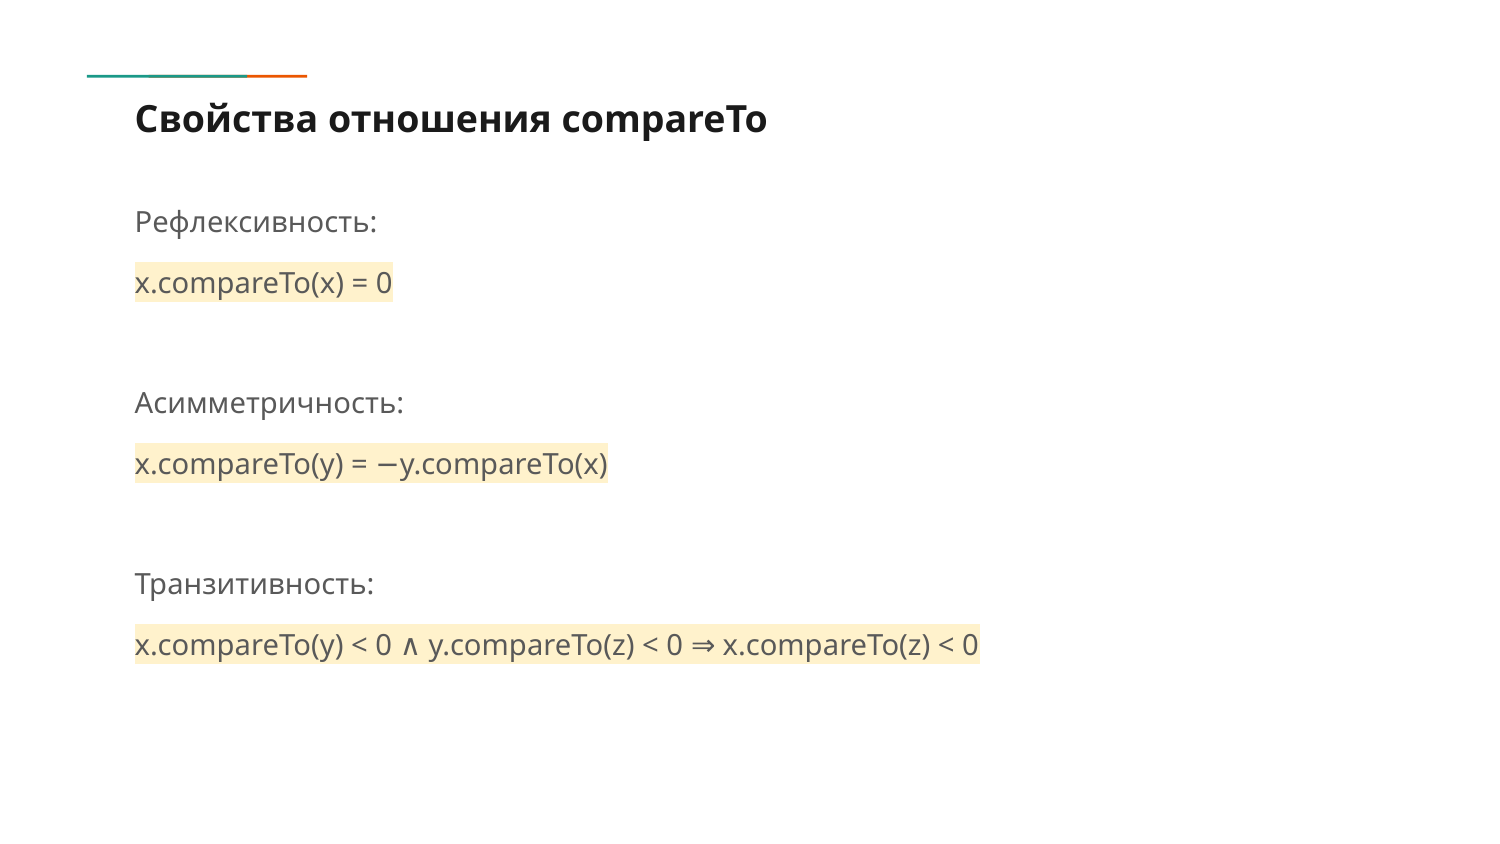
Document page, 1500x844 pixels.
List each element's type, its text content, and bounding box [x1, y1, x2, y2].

title Свойства отношения compareTo [119, 80, 1381, 155]
list Рефлексивность: x.compareTo(x) = 0 Асимметричность: x.compareTo(y) = −y.compareTo(x) Транзитивность: x.compareTo(y) < 0 ∧ y.compareTo(z) < 0 ⇒ x.compareTo(z) < 0 [119, 180, 1381, 780]
